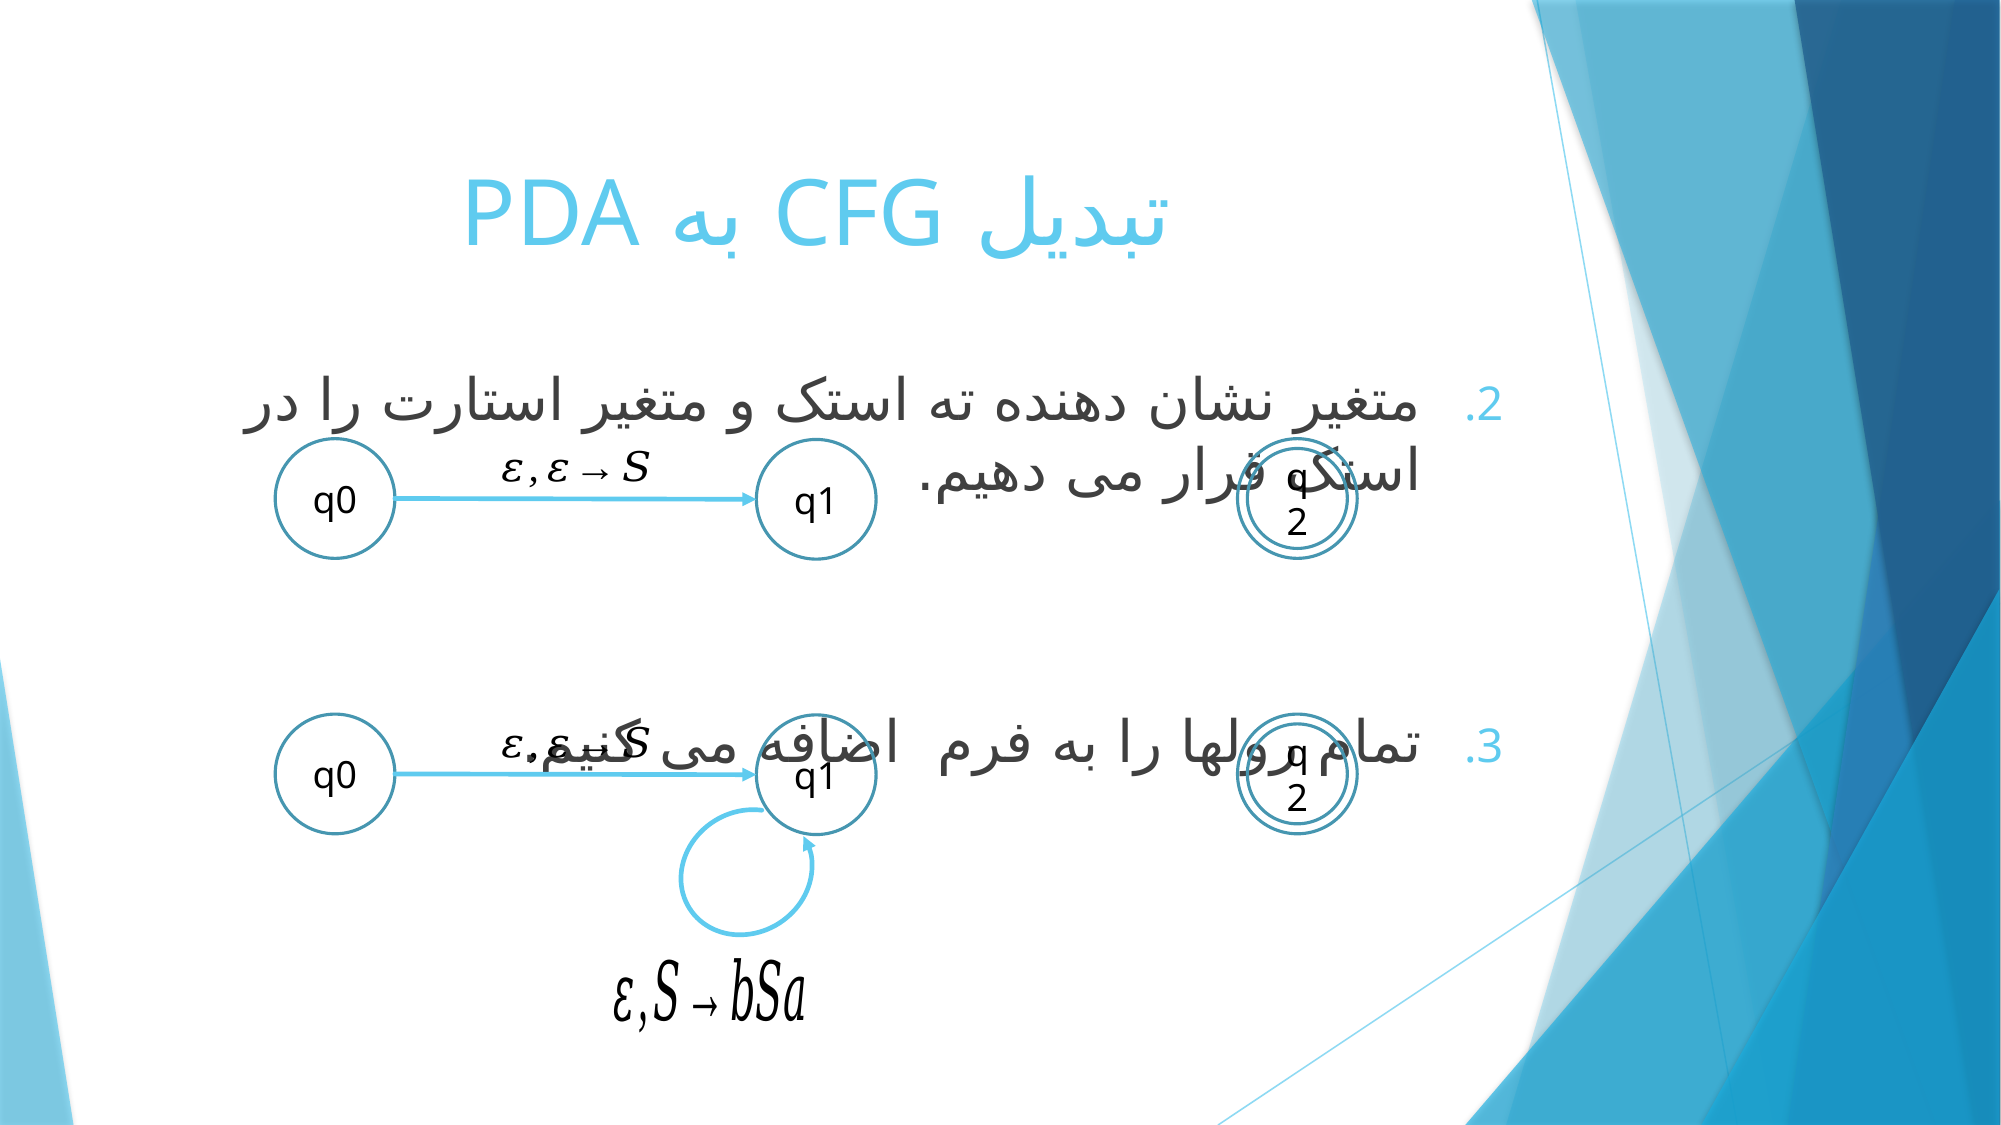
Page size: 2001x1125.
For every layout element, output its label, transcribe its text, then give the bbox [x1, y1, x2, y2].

title تبدیل CFG به PDA [111, 99, 1522, 317]
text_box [274, 713, 1358, 835]
text_box [679, 844, 815, 936]
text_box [274, 438, 1358, 560]
